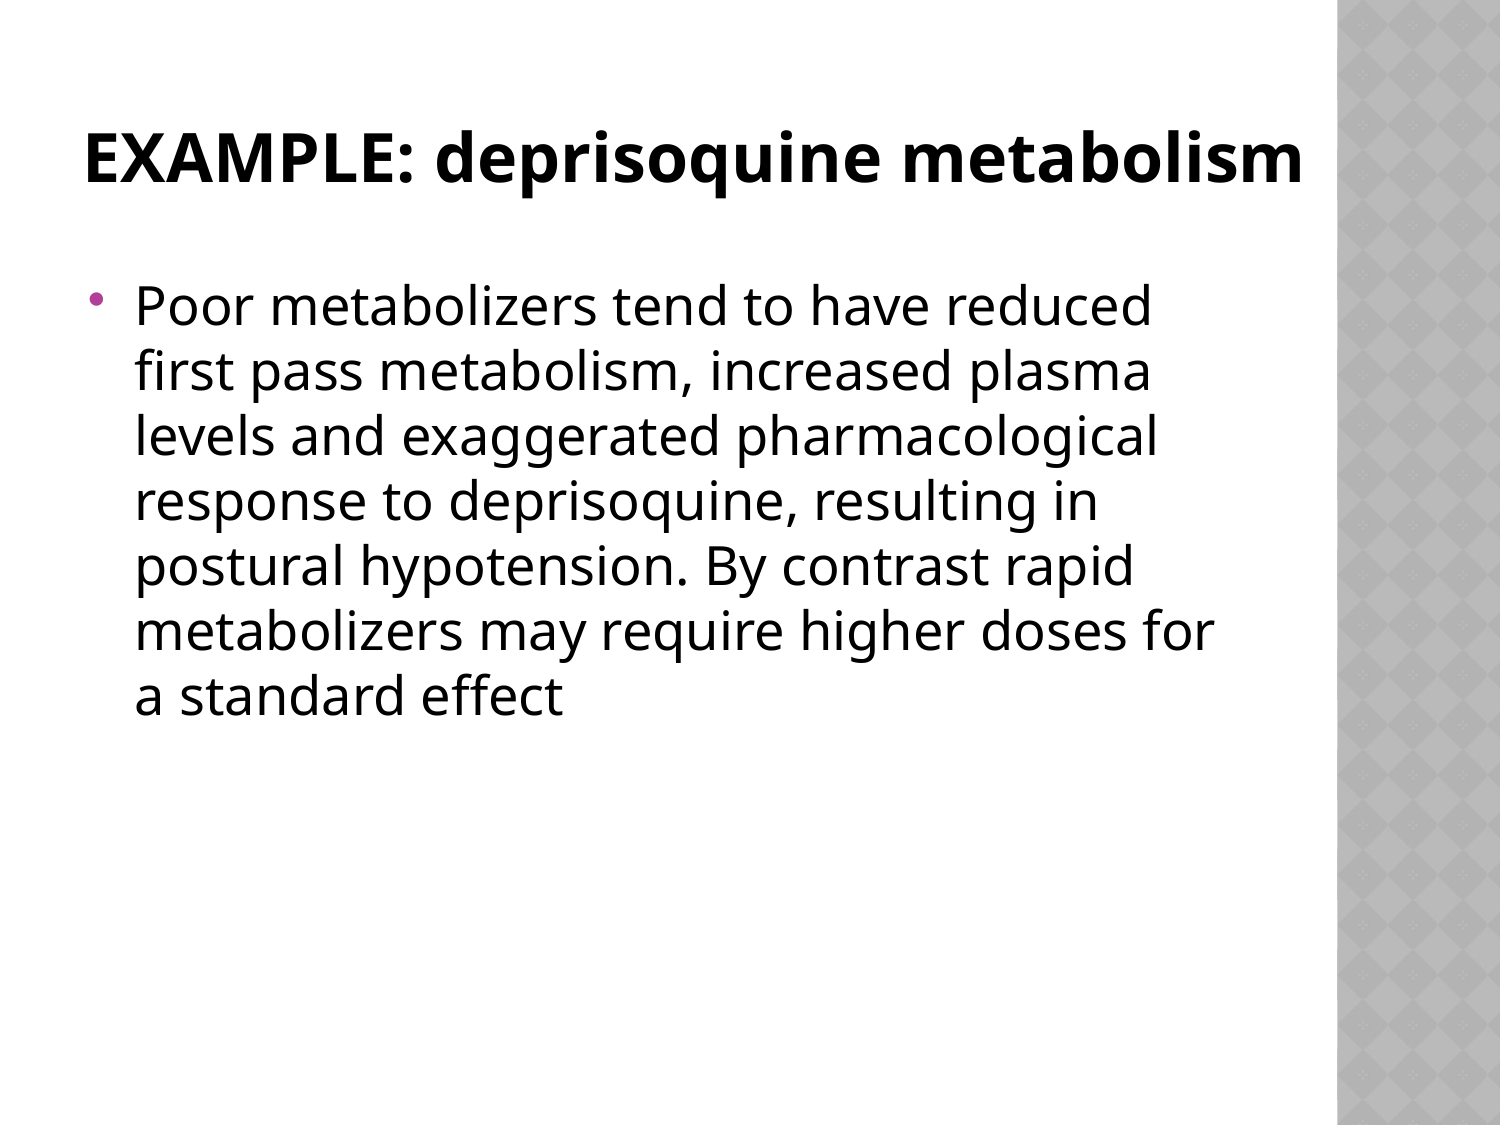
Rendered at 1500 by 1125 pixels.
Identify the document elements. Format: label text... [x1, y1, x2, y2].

list Poor metabolizers tend to have reduced first pass metabolism, increased plasma levels and exaggerated pharmacological response to deprisoquine, resulting in postural hypotension. By contrast rapid metabolizers may require higher doses for a standard effect [75, 264, 1263, 1059]
title Example: deprisoquine metabolism [75, 52, 1329, 197]
